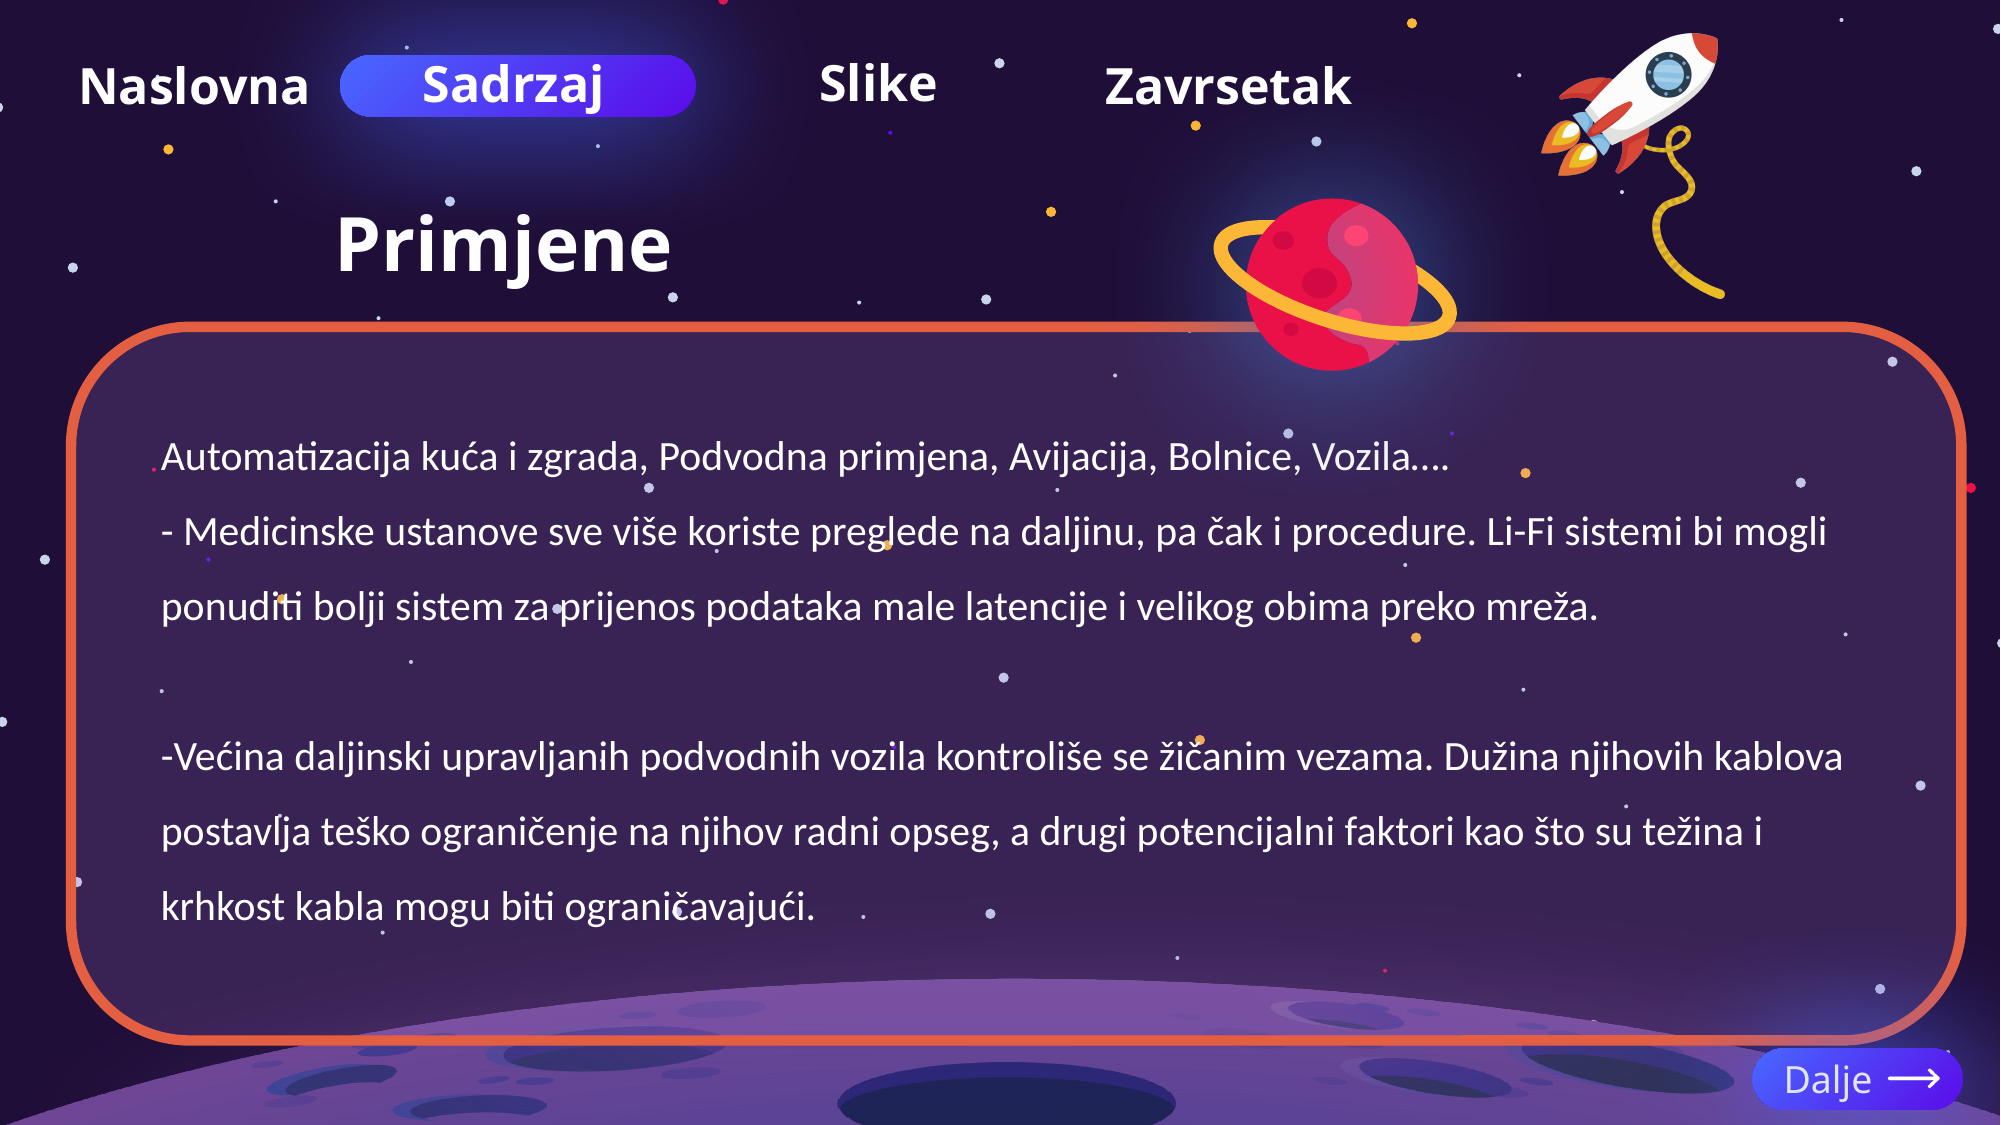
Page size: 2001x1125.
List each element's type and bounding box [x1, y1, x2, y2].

picture [0, 978, 2000, 1125]
picture [1541, 33, 1725, 299]
text_box [0, 0, 2000, 978]
text_box [1752, 1048, 1963, 1110]
text_box [1213, 198, 1457, 371]
